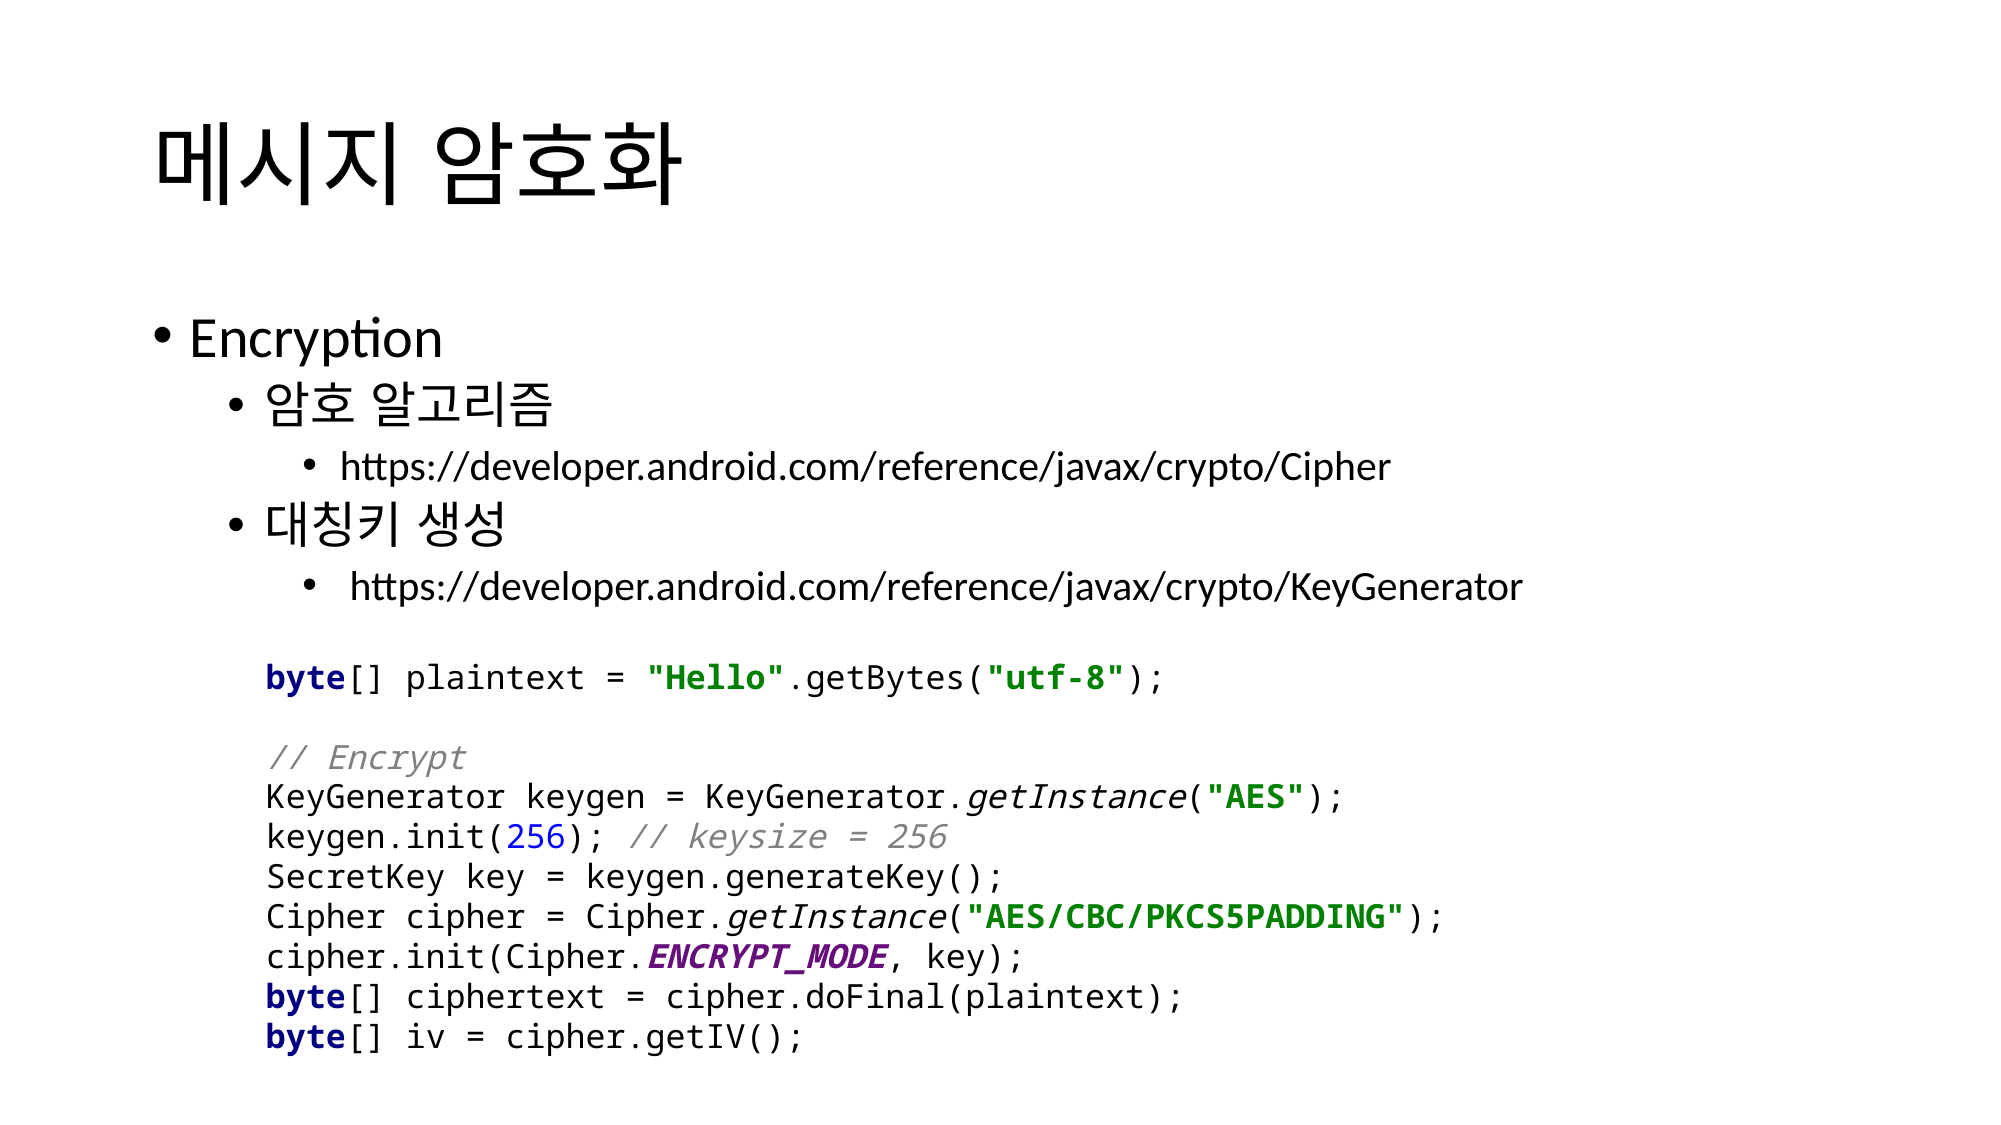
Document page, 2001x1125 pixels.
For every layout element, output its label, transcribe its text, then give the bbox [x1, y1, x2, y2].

text_box byte[] plaintext = "Hello".getBytes("utf-8"); // Encrypt KeyGenerator keygen = KeyGenerator.getInstance("AES"); keygen.init(256); // keysize = 256 SecretKey key = keygen.generateKey(); Cipher cipher = Cipher.getInstance("AES/CBC/PKCS5PADDING"); cipher.init(Cipher.ENCRYPT_MODE, key); byte[] ciphertext = cipher.doFinal(plaintext); byte[] iv = cipher.getIV(); [250, 648, 1509, 1063]
title 메시지 암호화 [137, 59, 1863, 278]
list Encryption 암호 알고리즘 https://developer.android.com/reference/javax/crypto/Cipher 대칭키 생성 https://developer.android.com/reference/javax/crypto/KeyGenerator [137, 299, 1863, 1014]
